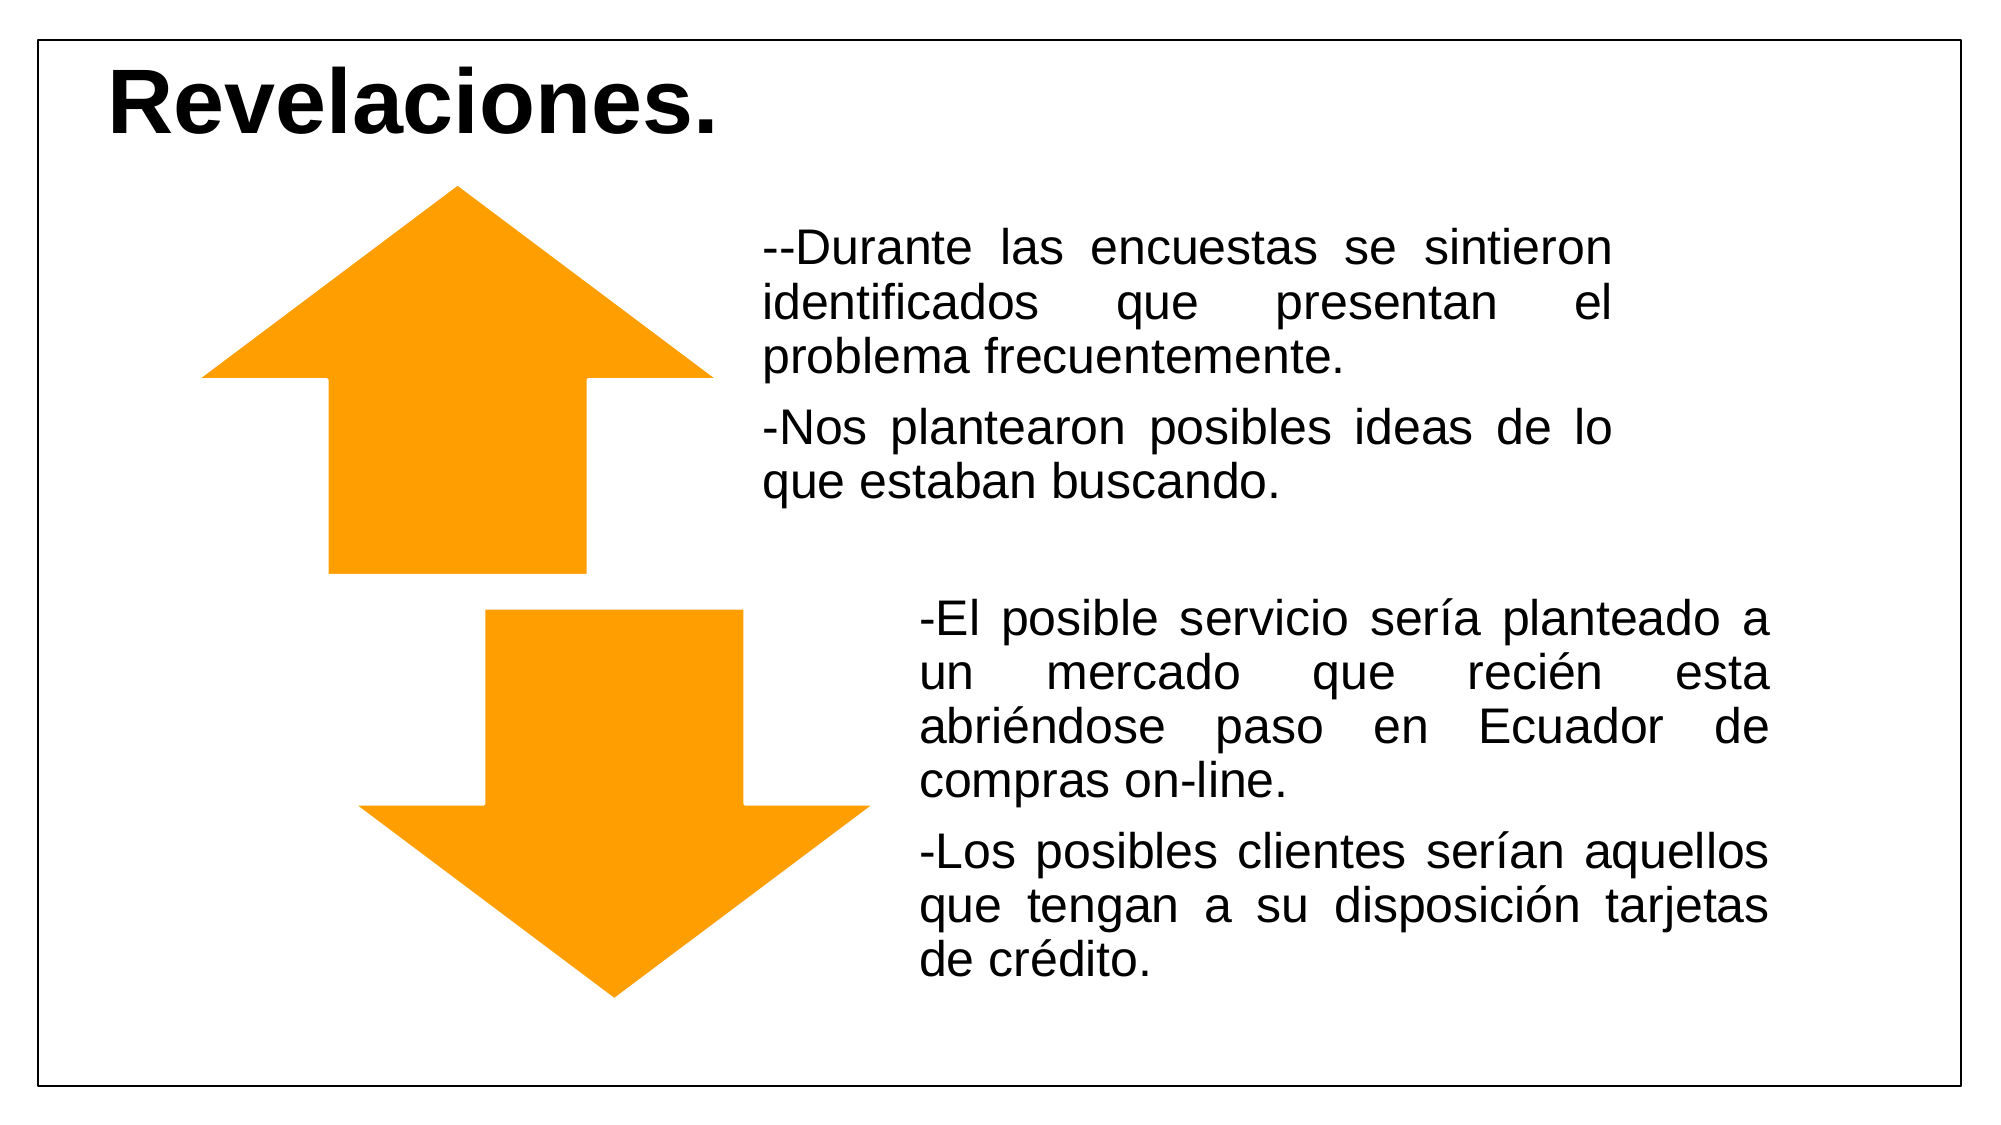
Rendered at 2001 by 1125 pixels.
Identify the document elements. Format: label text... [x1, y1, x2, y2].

title Revelaciones. [92, 47, 1713, 270]
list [187, 183, 1808, 1001]
